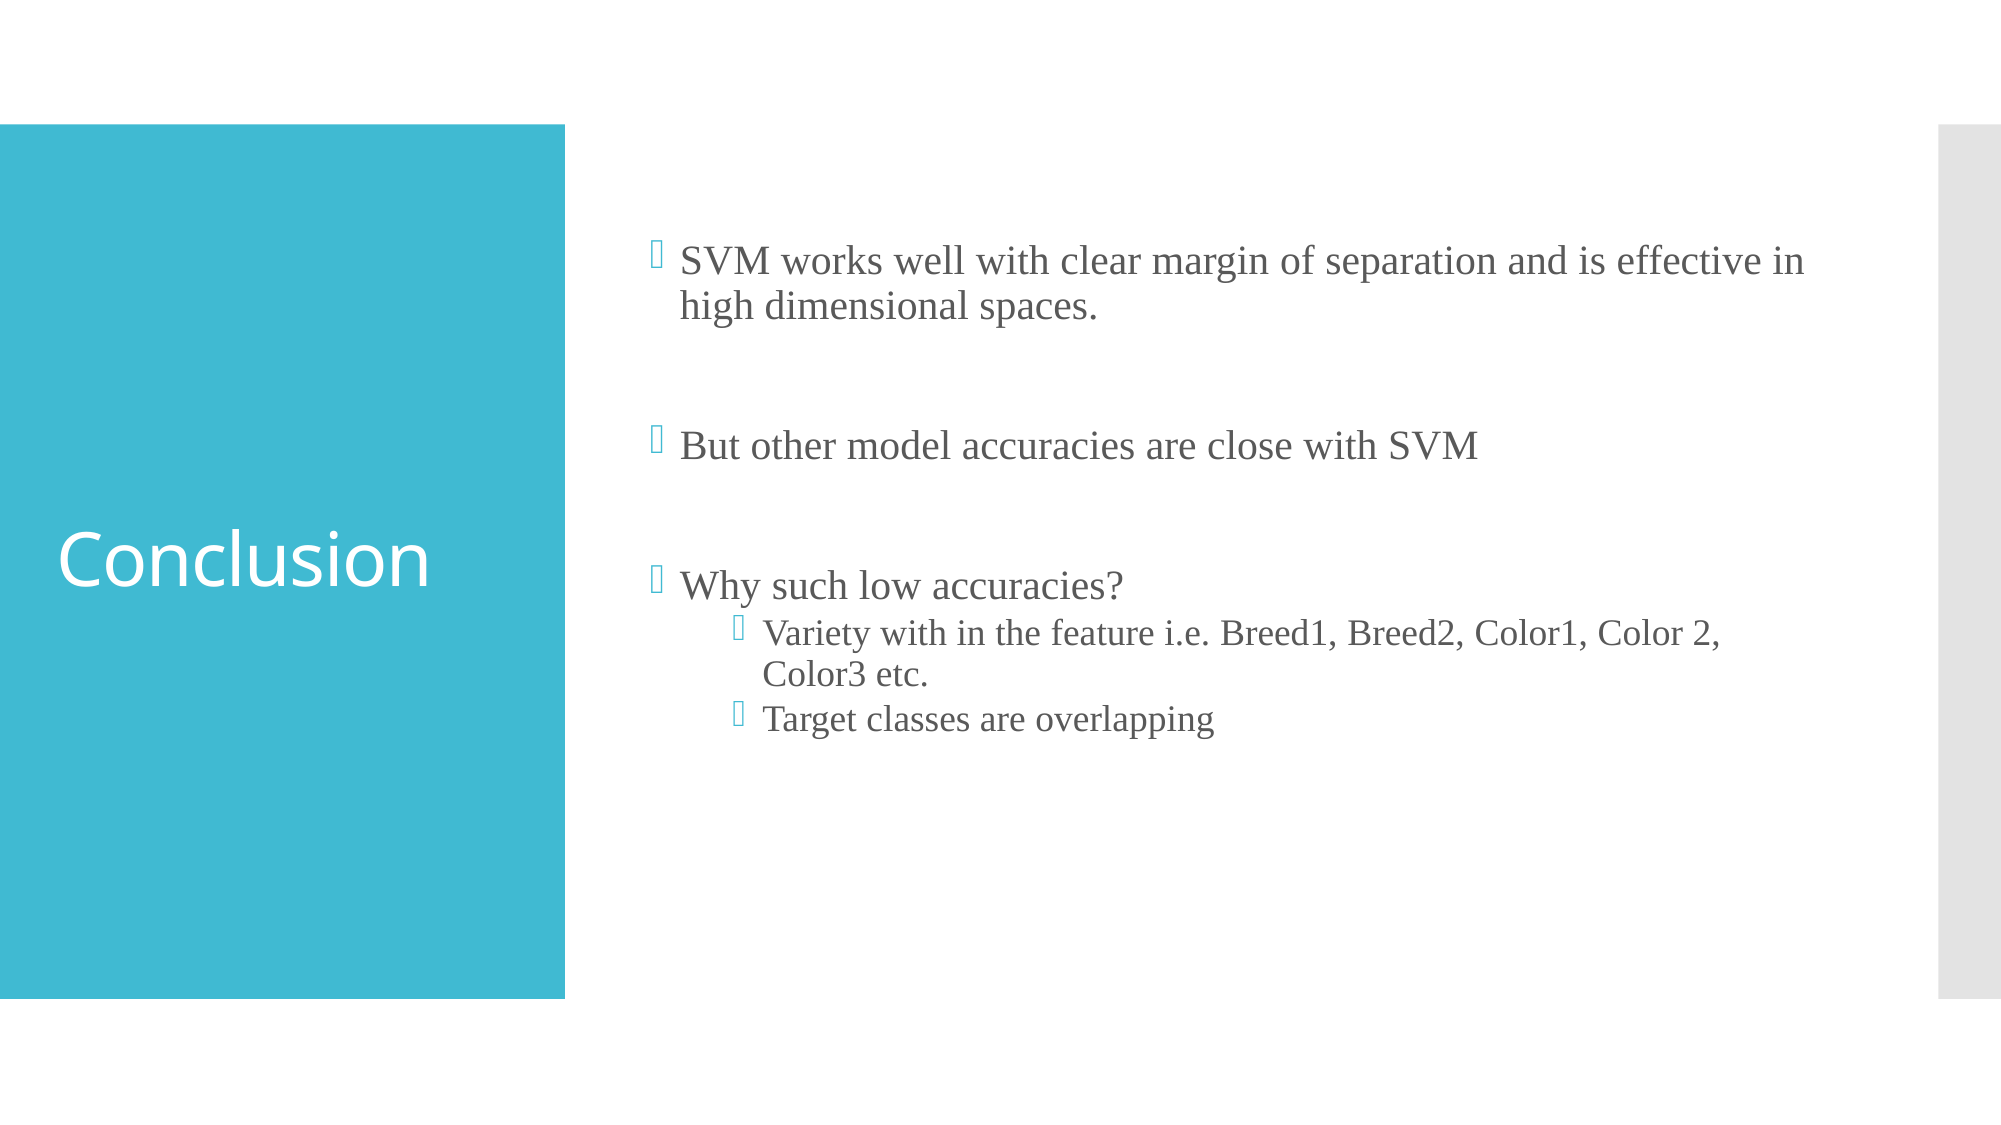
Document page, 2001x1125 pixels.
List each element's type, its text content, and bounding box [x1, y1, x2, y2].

title Conclusion [41, 184, 525, 940]
list SVM works well with clear margin of separation and is effective in high dimensional spaces. But other model accuracies are close with SVM Why such low accuracies? Variety with in the feature i.e. Breed1, Breed2, Color1, Color 2, Color3 etc. Target classes are overlapping [634, 141, 1835, 982]
